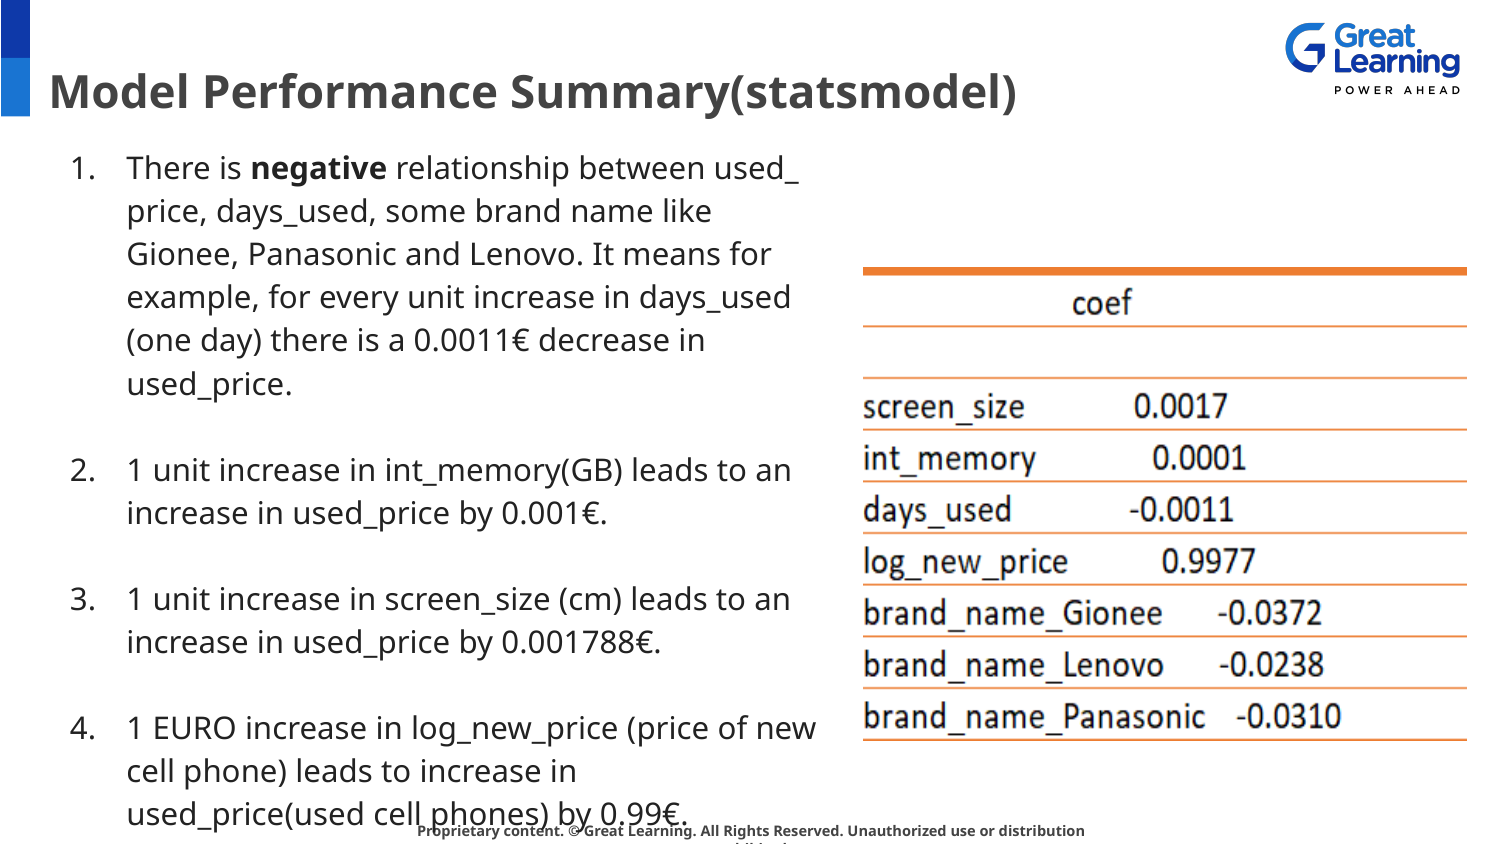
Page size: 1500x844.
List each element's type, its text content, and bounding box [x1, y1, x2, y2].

picture [1258, 11, 1487, 106]
list There is negative relationship between used_ price, days_used, some brand name like Gionee, Panasonic and Lenovo. It means for example, for every unit increase in days_used (one day) there is a 0.0011€ decrease in used_price. 1 unit increase in int_memory(GB) leads to an increase in used_price by 0.001€. 1 unit increase in screen_size (cm) leads to an increase in used_price by 0.001788€. 1 EURO increase in log_new_price (price of new cell phone) leads to increase in used_price(used cell phones) by 0.99€. [33, 127, 838, 805]
picture [862, 267, 1467, 741]
title Model Performance Summary(statsmodel) [33, 47, 1431, 142]
